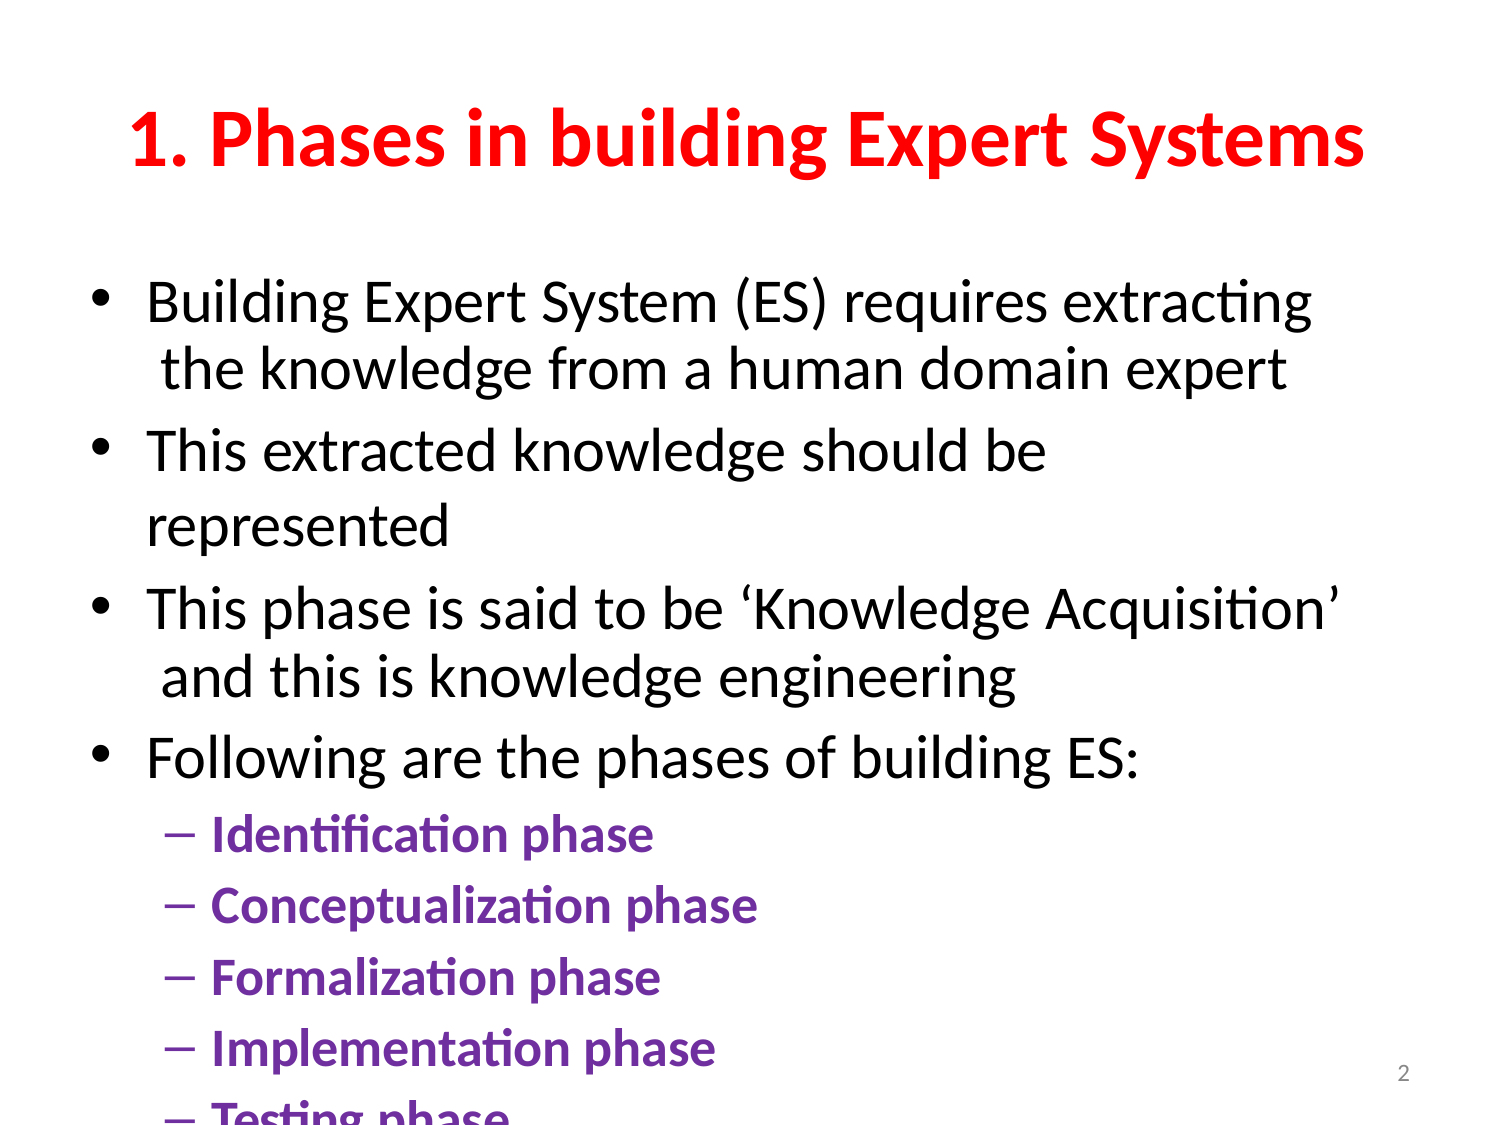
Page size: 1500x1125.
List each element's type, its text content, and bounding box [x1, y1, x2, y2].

text_box Building Expert System (ES) requires extracting the knowledge from a human domain expert This extracted knowledge should be represented This phase is said to be ‘Knowledge Acquisition’ and this is knowledge engineering Following are the phases of building ES: Identification phase Conceptualization phase Formalization phase Implementation phase Testing phase [87, 256, 1380, 1125]
title 1. Phases in building Expert Systems [124, 81, 1375, 256]
text_box 2 [1393, 1060, 1415, 1087]
